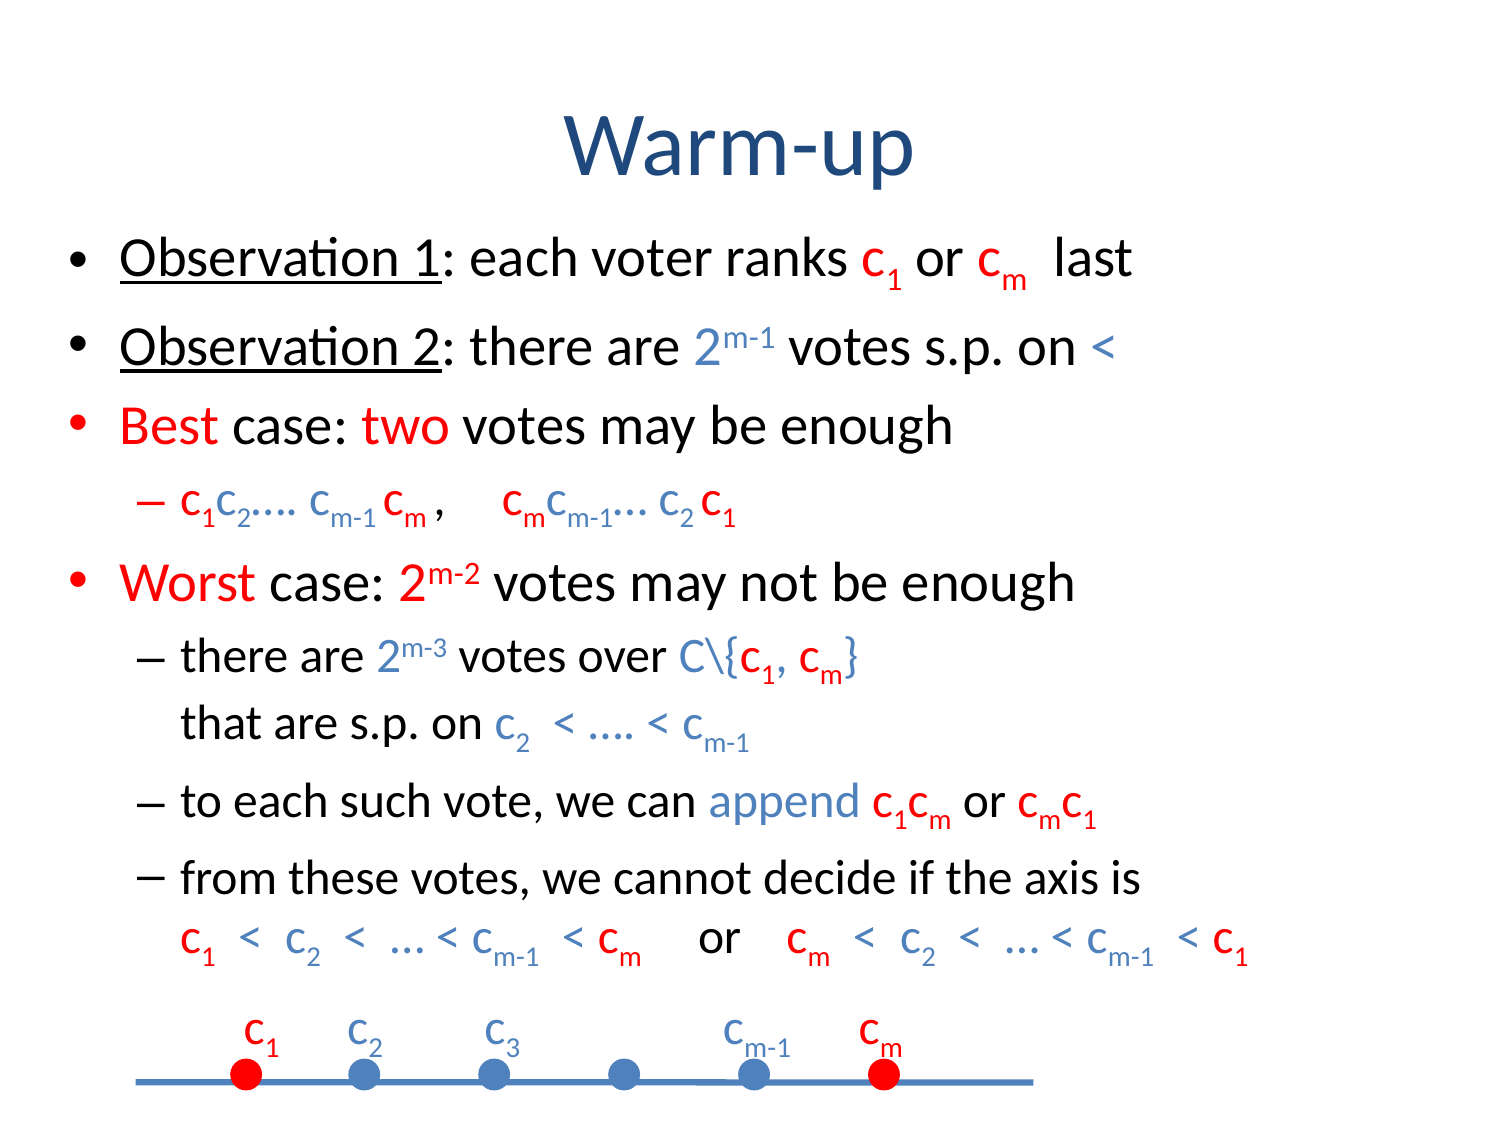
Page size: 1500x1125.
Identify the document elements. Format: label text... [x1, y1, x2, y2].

list Observation 1: each voter ranks c1 or cm last Observation 2: there are 2m-1 votes s.p. on < Best case: two votes may be enough c1c2…. cm-1 cm , cmcm-1… c2 c1 Worst case: 2m-2 votes may not be enough there are 2m-3 votes over C\{c1, cm} that are s.p. on c2 < …. < cm-1 to each such vote, we can append c1cm or cmc1 from these votes, we cannot decide if the axis is c1 < c2 < … < cm-1 < cm or cm < c2 < … < cm-1 < c1 [53, 212, 1459, 988]
text_box [737, 1071, 771, 1080]
title Warm-up [75, 45, 1425, 212]
text_box [607, 1071, 641, 1080]
text_box c1 c2 c3 cm-1 cm [228, 987, 919, 1071]
text_box [347, 1071, 381, 1080]
text_box [867, 1071, 901, 1080]
text_box [477, 1071, 511, 1080]
text_box [229, 1071, 263, 1080]
